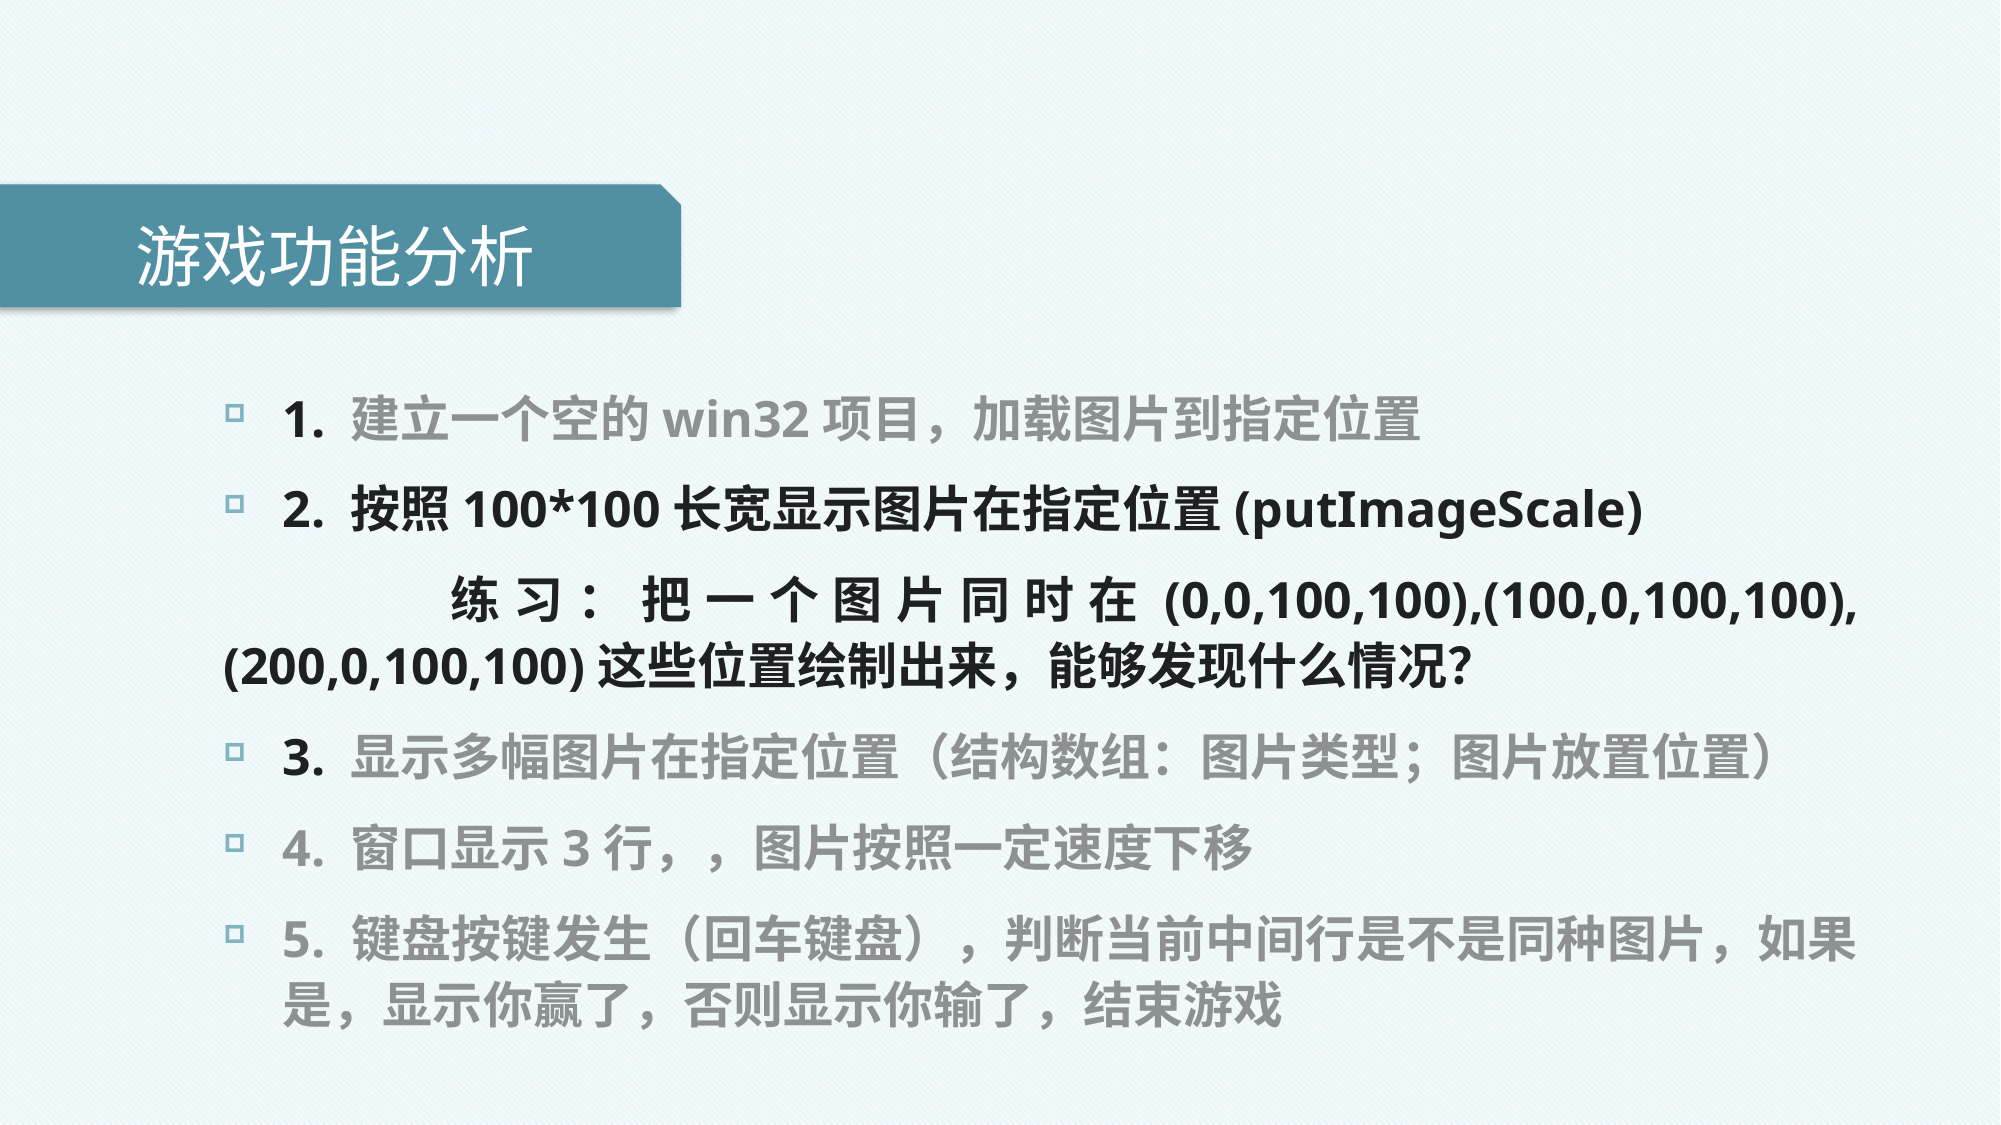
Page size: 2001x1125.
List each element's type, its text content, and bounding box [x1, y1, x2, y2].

text_box 游戏功能分析 [0, 183, 683, 309]
list 1. 建立一个空的win32项目，加载图片到指定位置 2. 按照100*100长宽显示图片在指定位置(putImageScale) 练习：把一个图片同时在(0,0,100,100),(100,0,100,100),(200,0,100,100)这些位置绘制出来，能够发现什么情况？ 3. 显示多幅图片在指定位置（结构数组：图片类型；图片放置位置） 4. 窗口显示3行，，图片按照一定速度下移 5. 键盘按键发生（回车键盘），判断当前中间行是不是同种图片，如果是，显示你赢了，否则显示你输了，结束游戏 [208, 373, 1875, 1125]
picture [0, 0, 2001, 1125]
